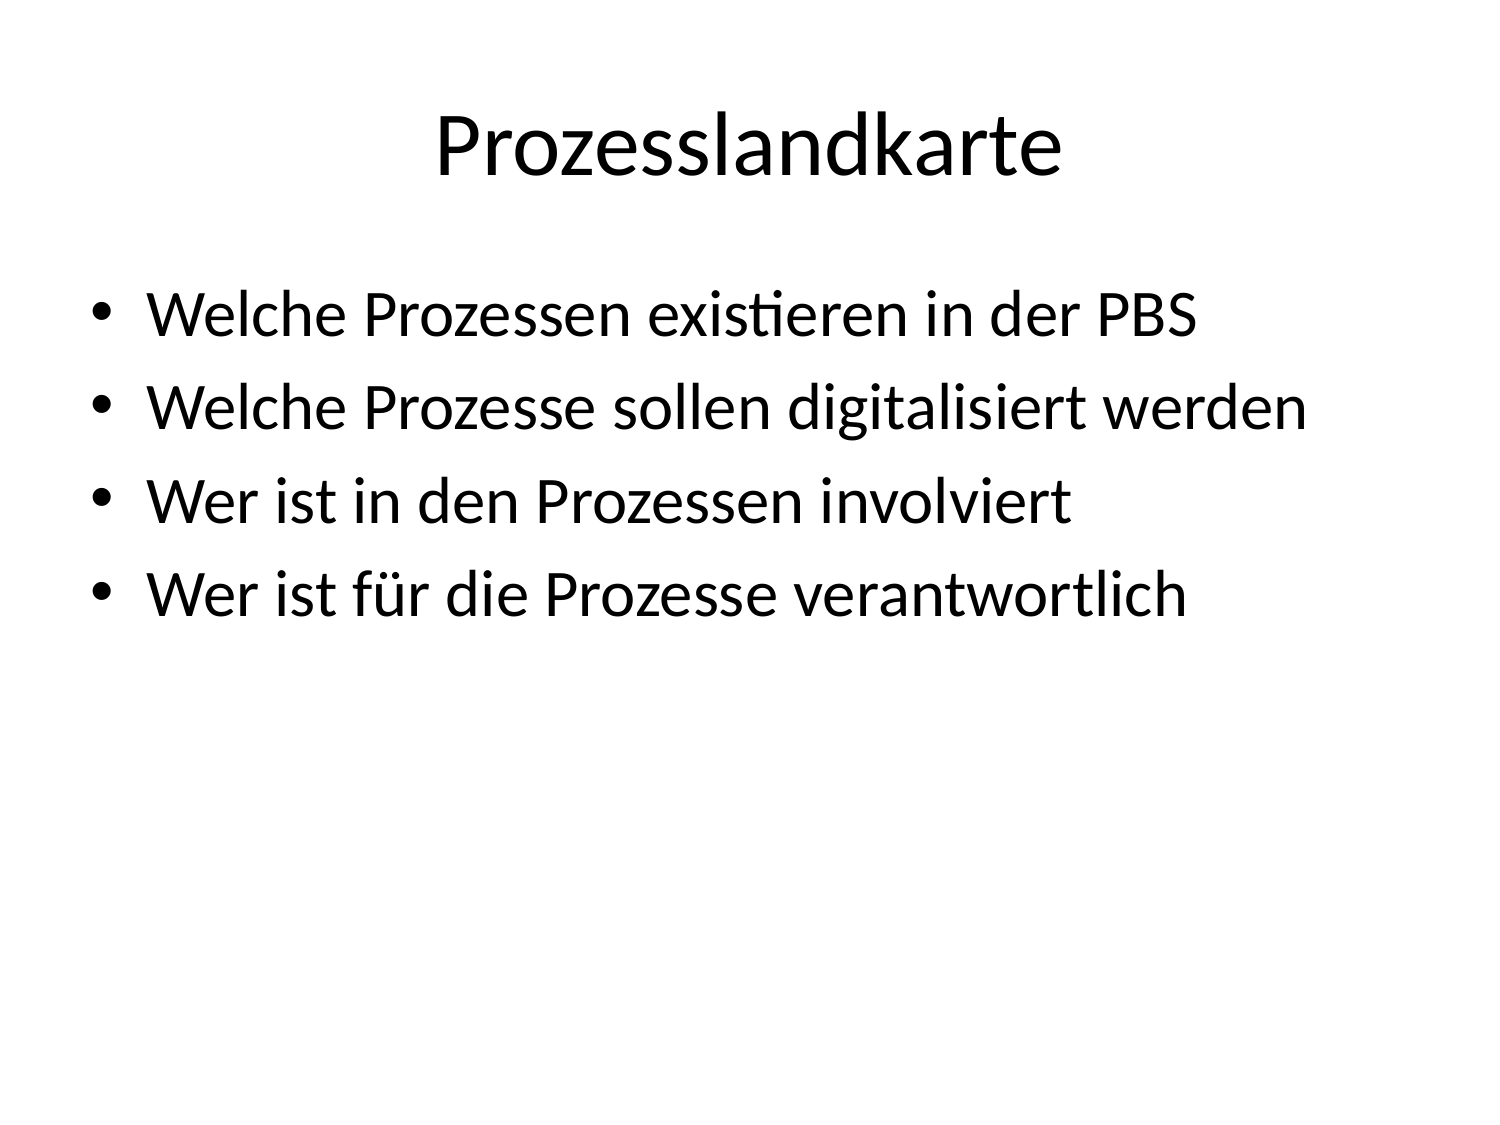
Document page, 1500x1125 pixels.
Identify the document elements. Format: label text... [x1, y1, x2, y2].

title Prozesslandkarte [75, 45, 1425, 233]
list Welche Prozessen existieren in der PBS Welche Prozesse sollen digitalisiert werden Wer ist in den Prozessen involviert Wer ist für die Prozesse verantwortlich [75, 262, 1425, 1005]
